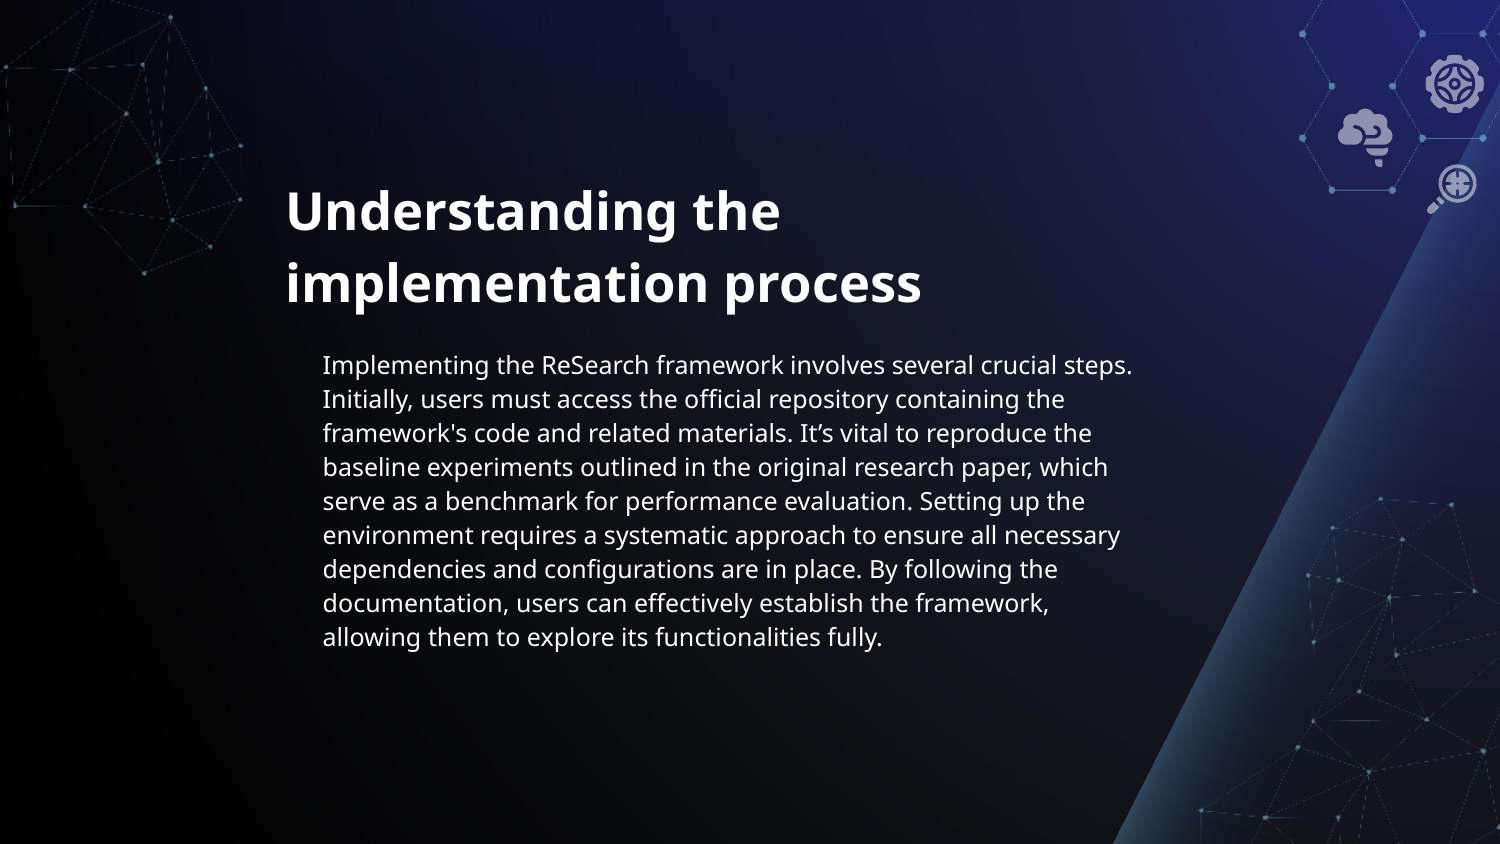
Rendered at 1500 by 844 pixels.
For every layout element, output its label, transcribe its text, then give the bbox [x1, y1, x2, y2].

subtitle Implementing the ReSearch framework involves several crucial steps. Initially, users must access the official repository containing the framework's code and related materials. It’s vital to reproduce the baseline experiments outlined in the original research paper, which serve as a benchmark for performance evaluation. Setting up the environment requires a systematic approach to ensure all necessary dependencies and configurations are in place. By following the documentation, users can effectively establish the framework, allowing them to explore its functionalities fully. [270, 332, 1160, 685]
picture [0, 0, 1500, 844]
title Understanding the implementation process [270, 159, 1160, 332]
